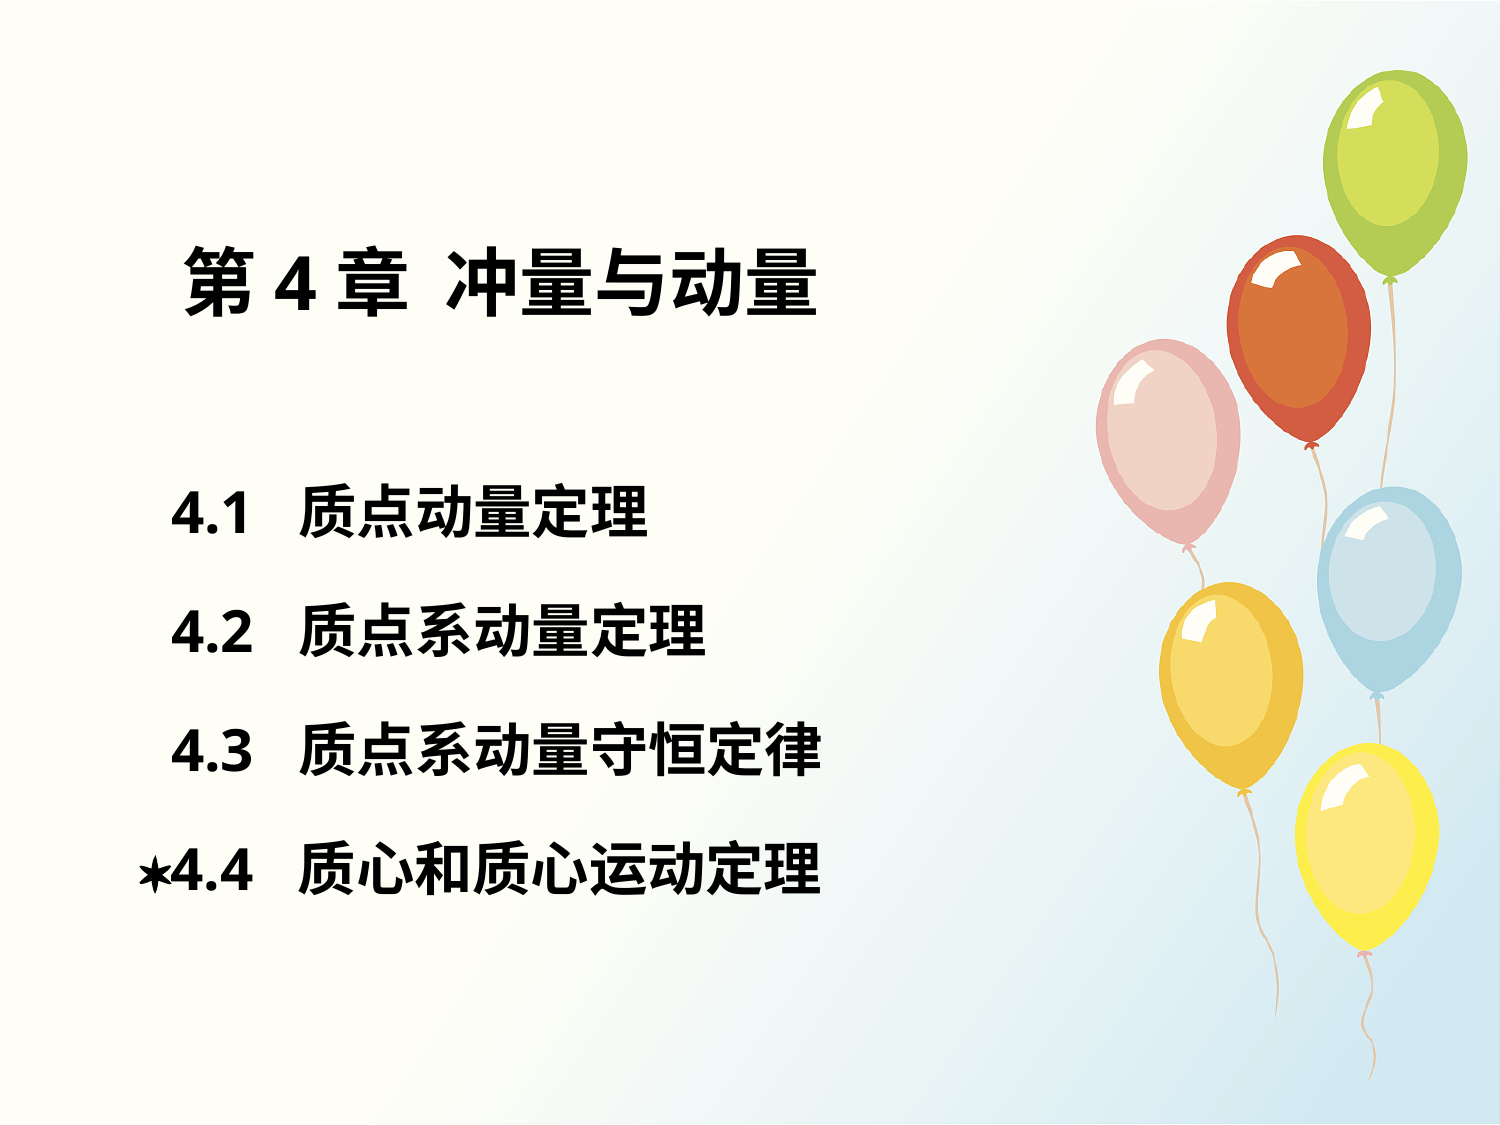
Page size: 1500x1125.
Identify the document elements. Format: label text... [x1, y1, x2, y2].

picture [0, 0, 1500, 1125]
text_box 第4章 冲量与动量 [147, 227, 854, 333]
text_box 4.1 质点动量定理 4.2 质点系动量定理 4.3 质点系动量守恒定律 4.4 质心和质心运动定理 [126, 418, 947, 910]
